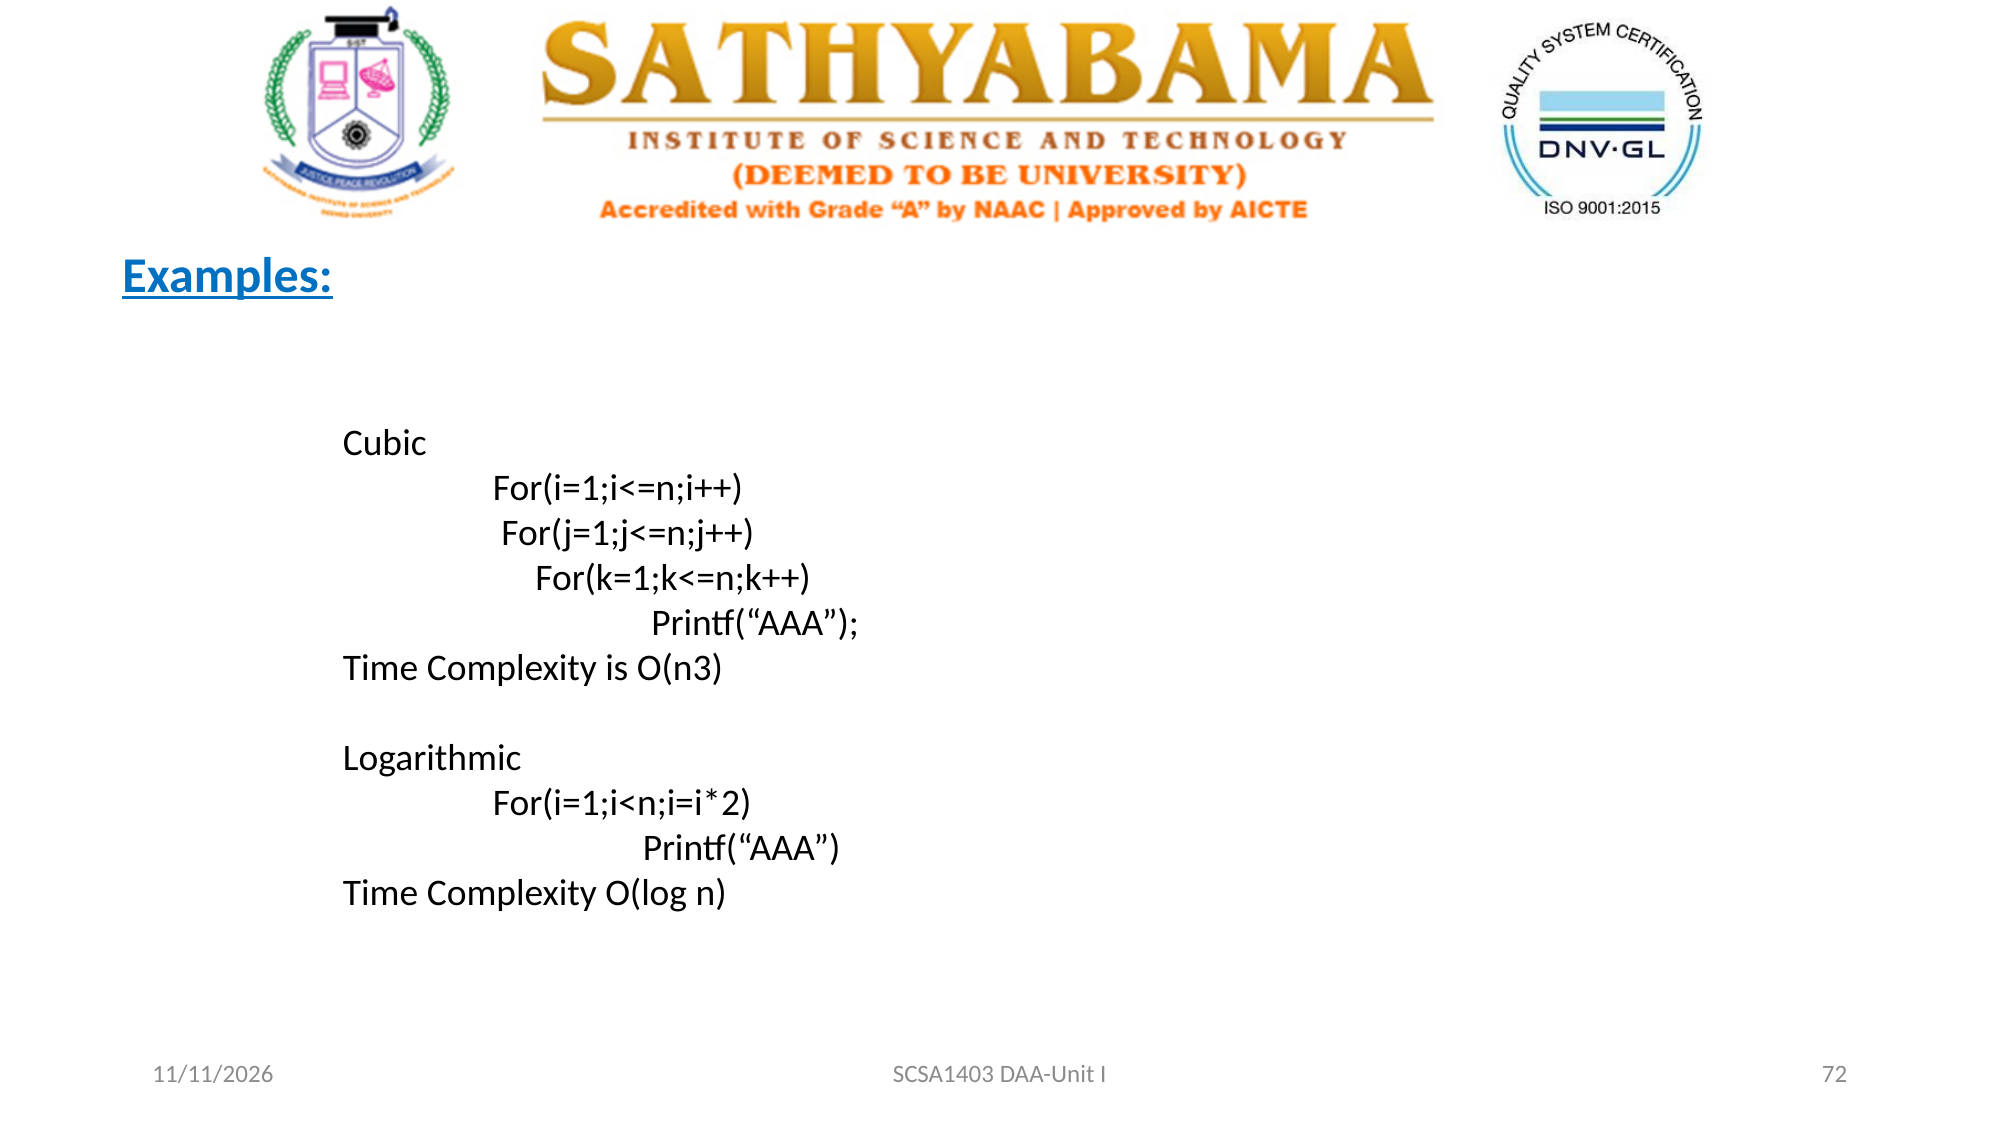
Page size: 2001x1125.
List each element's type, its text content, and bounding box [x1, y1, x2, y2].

footer SCSA1403 DAA-Unit I [662, 1042, 1338, 1103]
picture [248, 3, 469, 226]
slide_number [137, 1042, 588, 1103]
text_box Examples: [107, 226, 1844, 380]
text_box Cubic For(i=1;i<=n;i++) For(j=1;j<=n;j++) For(k=1;k<=n;k++) Printf(“AAA”); Time Complexity is O(n3) Logarithmic For(i=1;i<n;i=i*2) Printf(“AAA”) Time Complexity O(log n) [178, 410, 1688, 921]
slide_number 72 [1412, 1042, 1863, 1103]
picture [1482, 8, 1711, 226]
picture [529, 0, 1446, 226]
